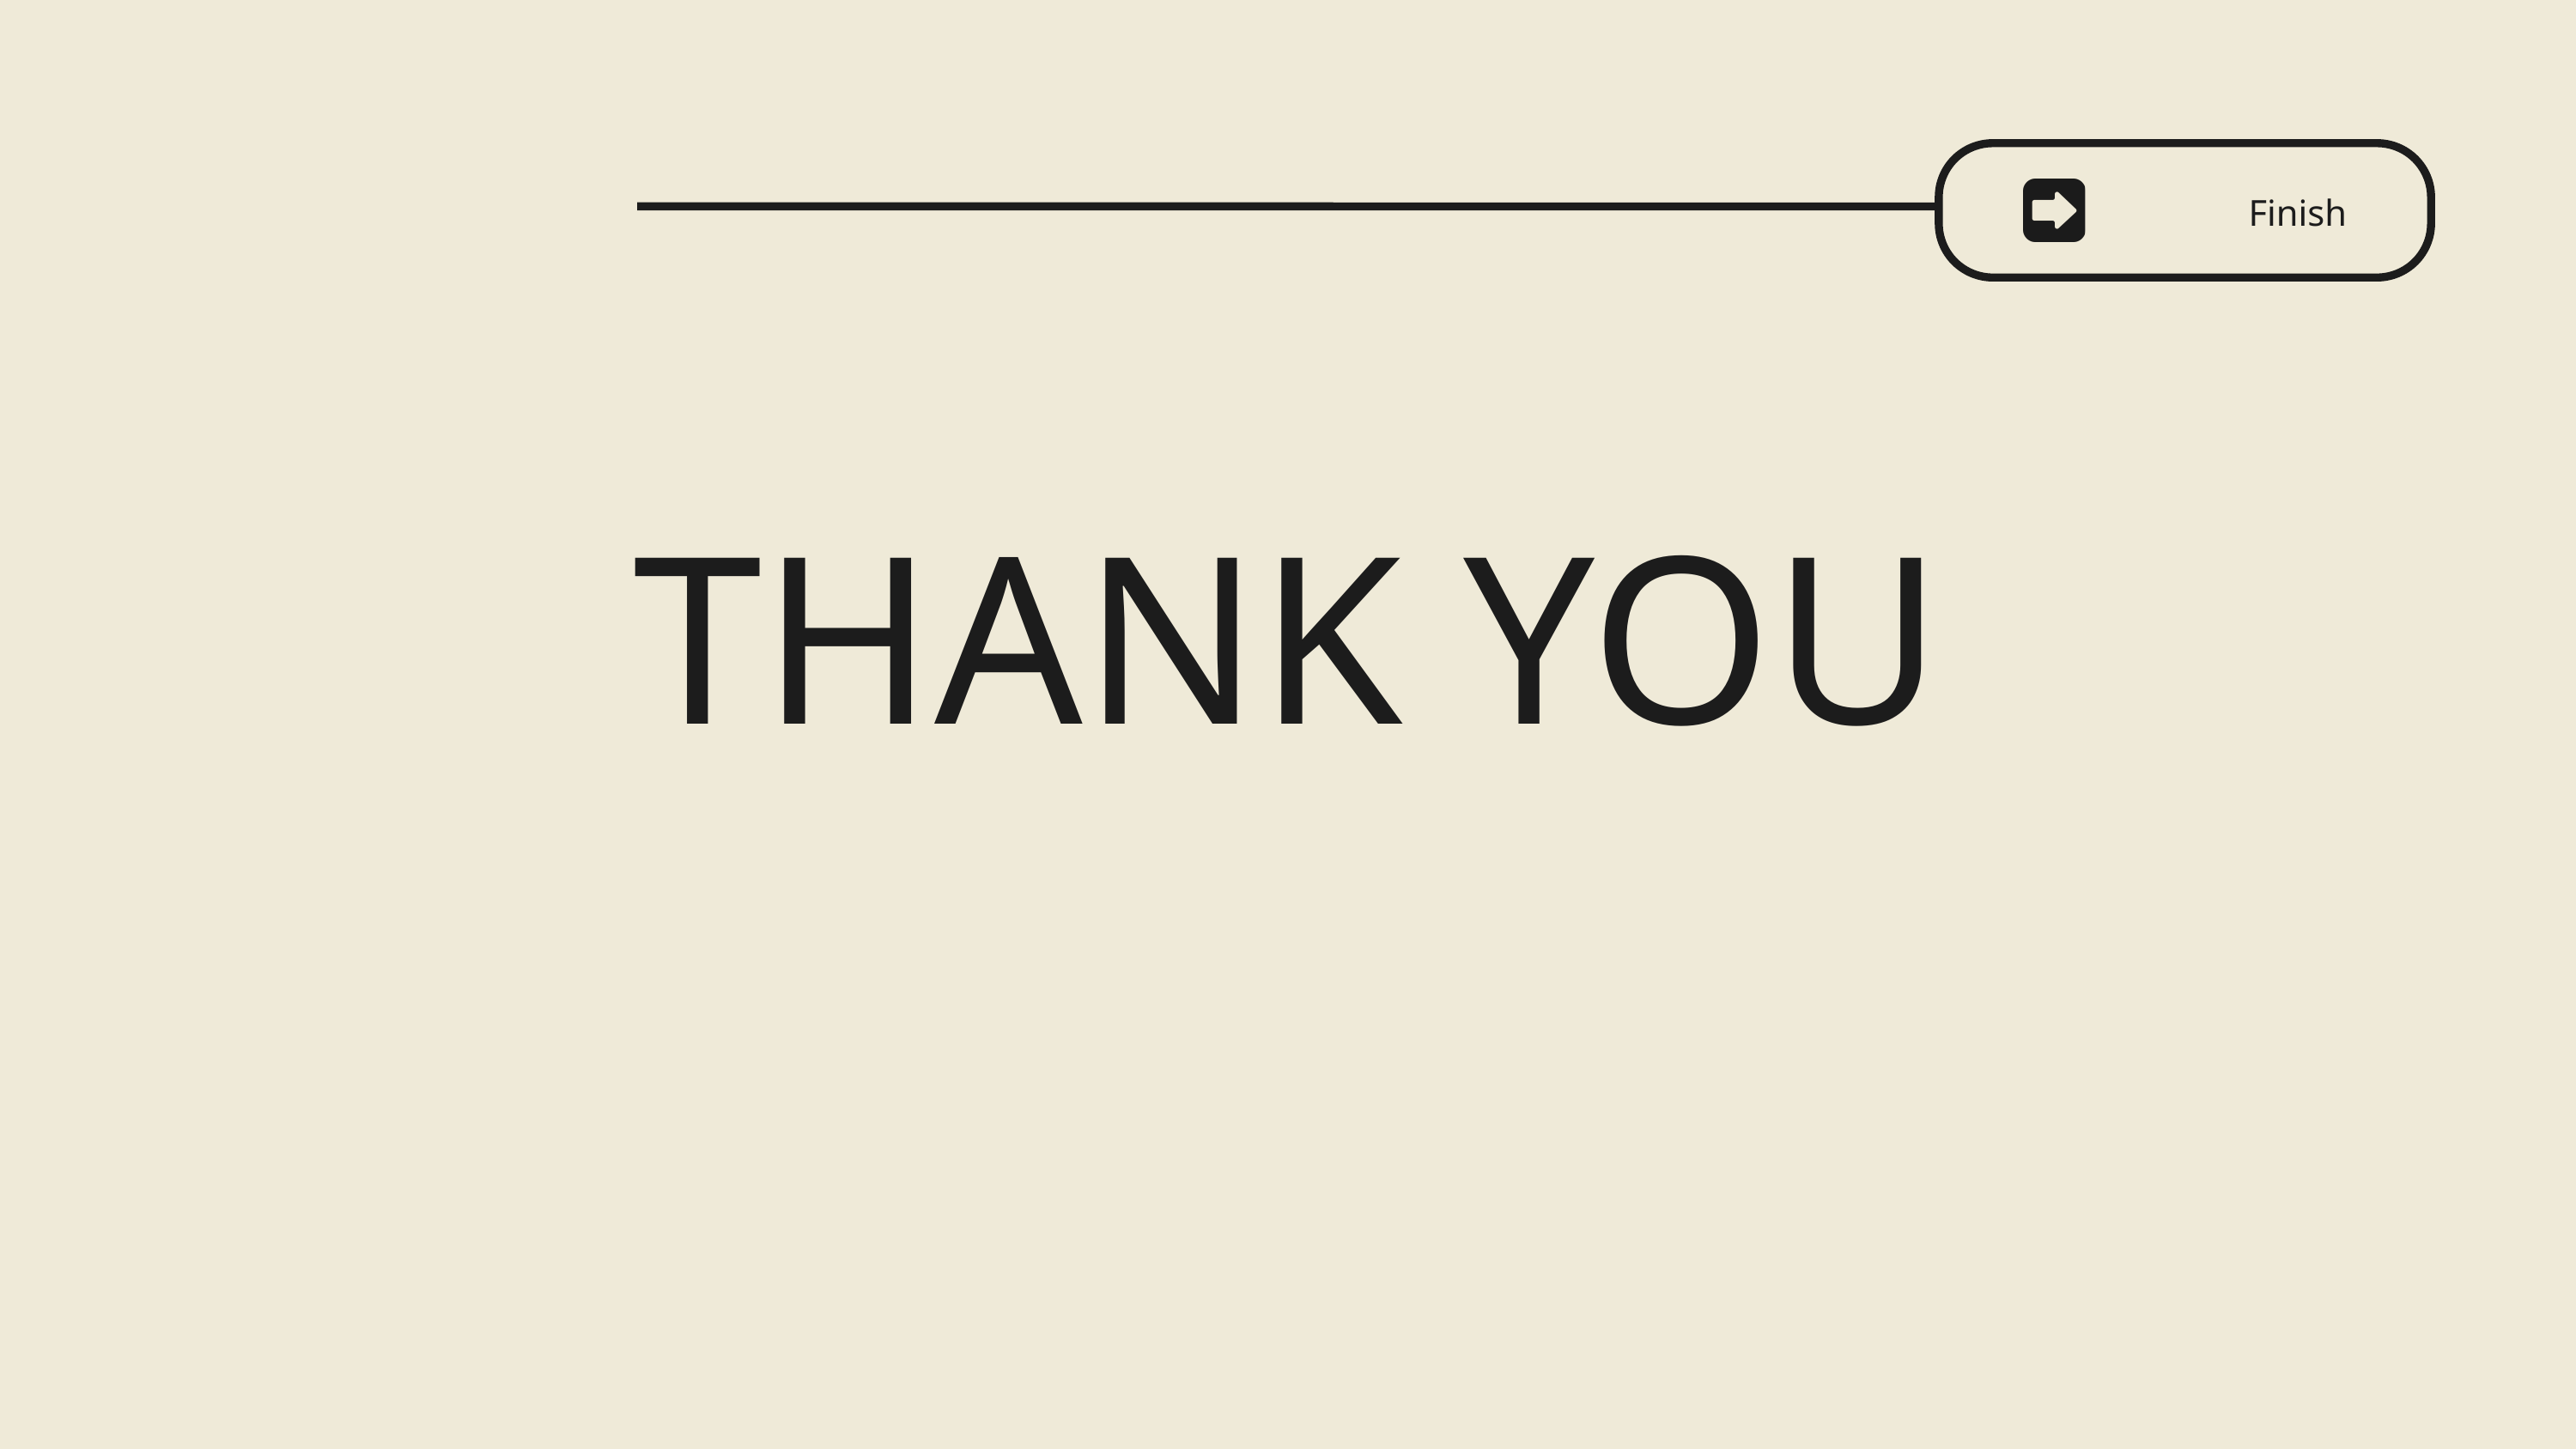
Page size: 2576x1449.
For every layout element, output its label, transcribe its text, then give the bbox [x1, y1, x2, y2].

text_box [1938, 142, 2432, 278]
text_box THANK YOU [260, 537, 2316, 771]
